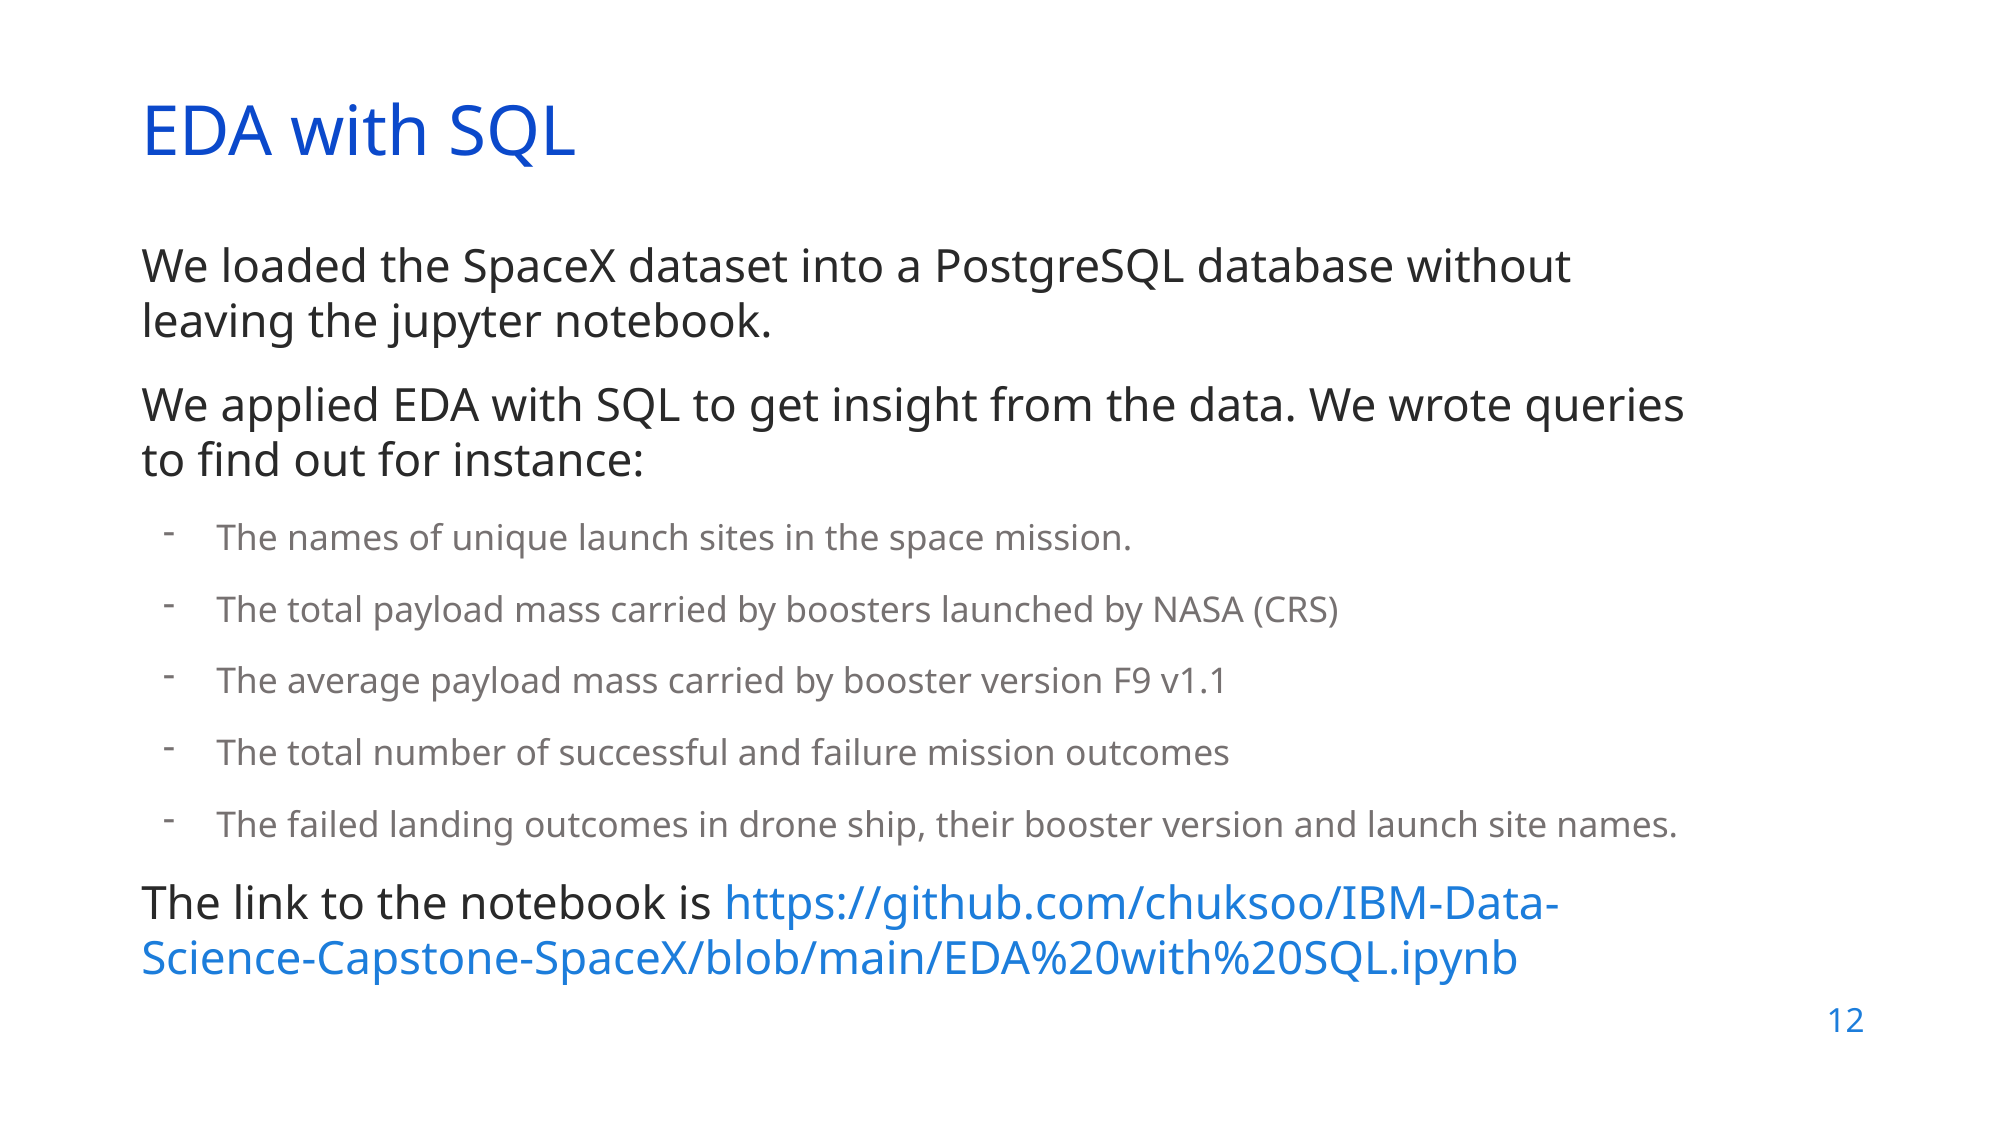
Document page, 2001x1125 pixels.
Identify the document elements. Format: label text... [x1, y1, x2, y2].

text_box EDA with SQL [126, 88, 1852, 179]
slide_number 12 [1429, 988, 1880, 1055]
list We loaded the SpaceX dataset into a PostgreSQL database without leaving the jupyter notebook. We applied EDA with SQL to get insight from the data. We wrote queries to find out for instance: The names of unique launch sites in the space mission. The total payload mass carried by boosters launched by NASA (CRS) The average payload mass carried by booster version F9 v1.1 The total number of successful and failure mission outcomes The failed landing outcomes in drone ship, their booster version and launch site names. The link to the notebook is https://github.com/chuksoo/IBM-Data-Science-Capstone-SpaceX/blob/main/EDA%20with%20SQL.ipynb [126, 229, 1725, 1011]
